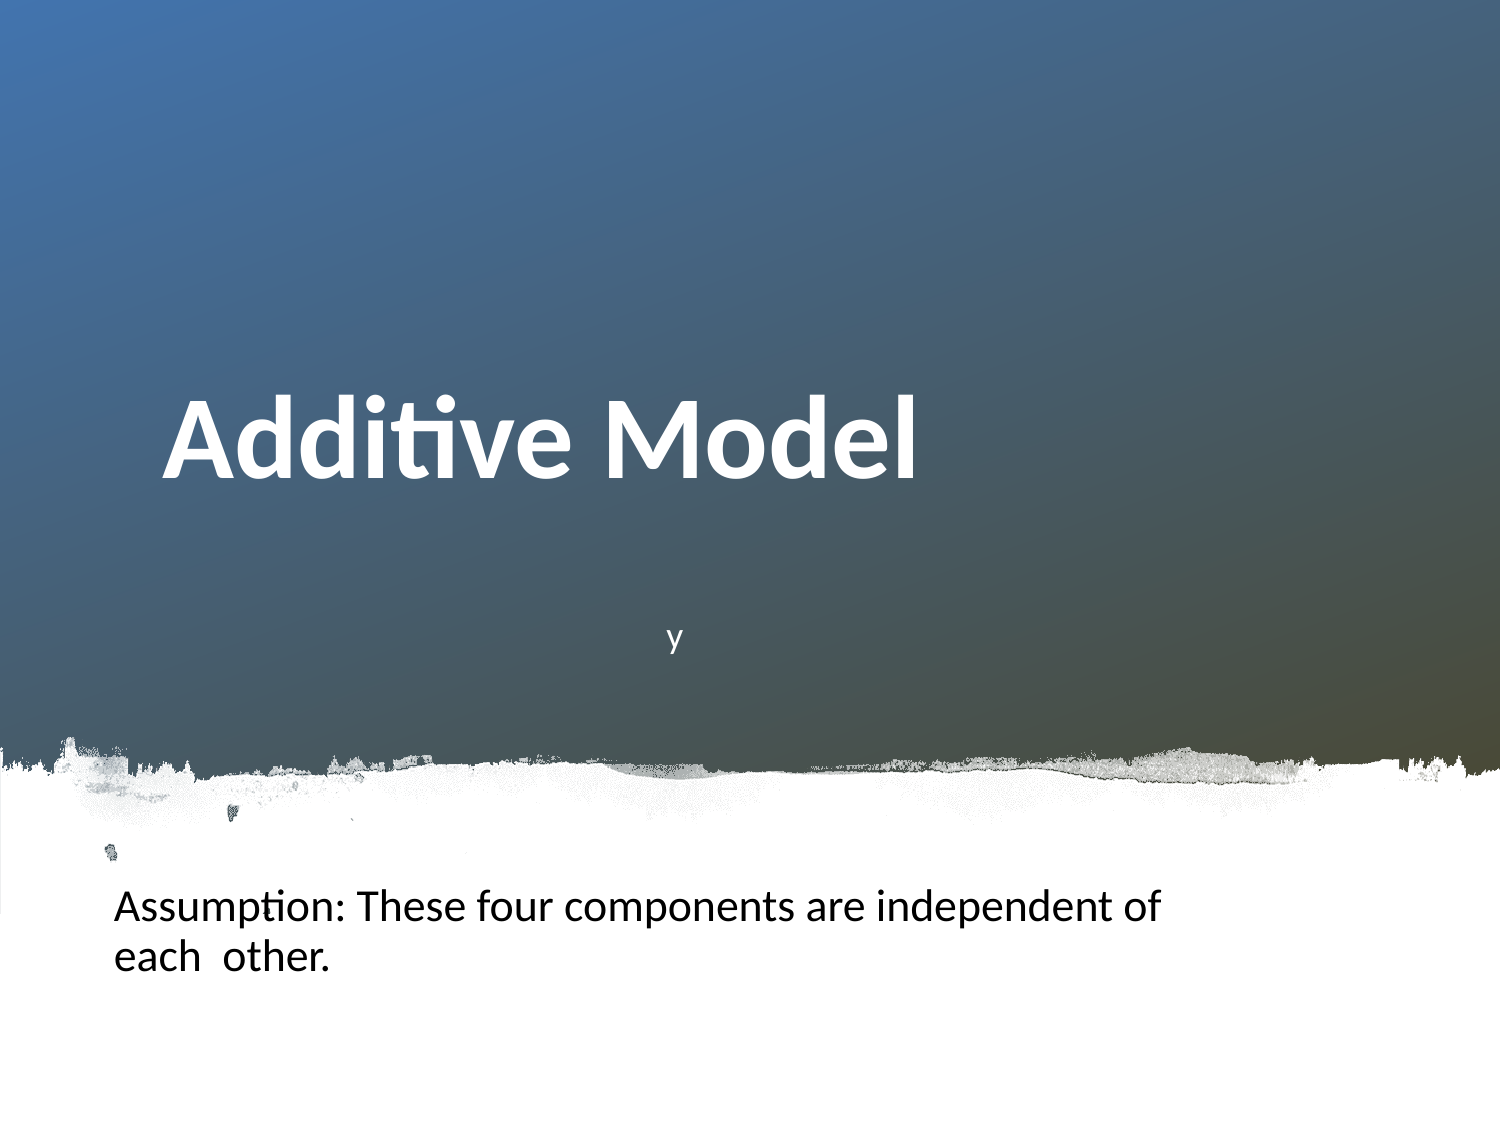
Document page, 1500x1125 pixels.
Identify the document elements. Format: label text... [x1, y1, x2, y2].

title Additive Model [98, 195, 1332, 623]
picture [0, 624, 1500, 1125]
text_box [0, 0, 1500, 624]
